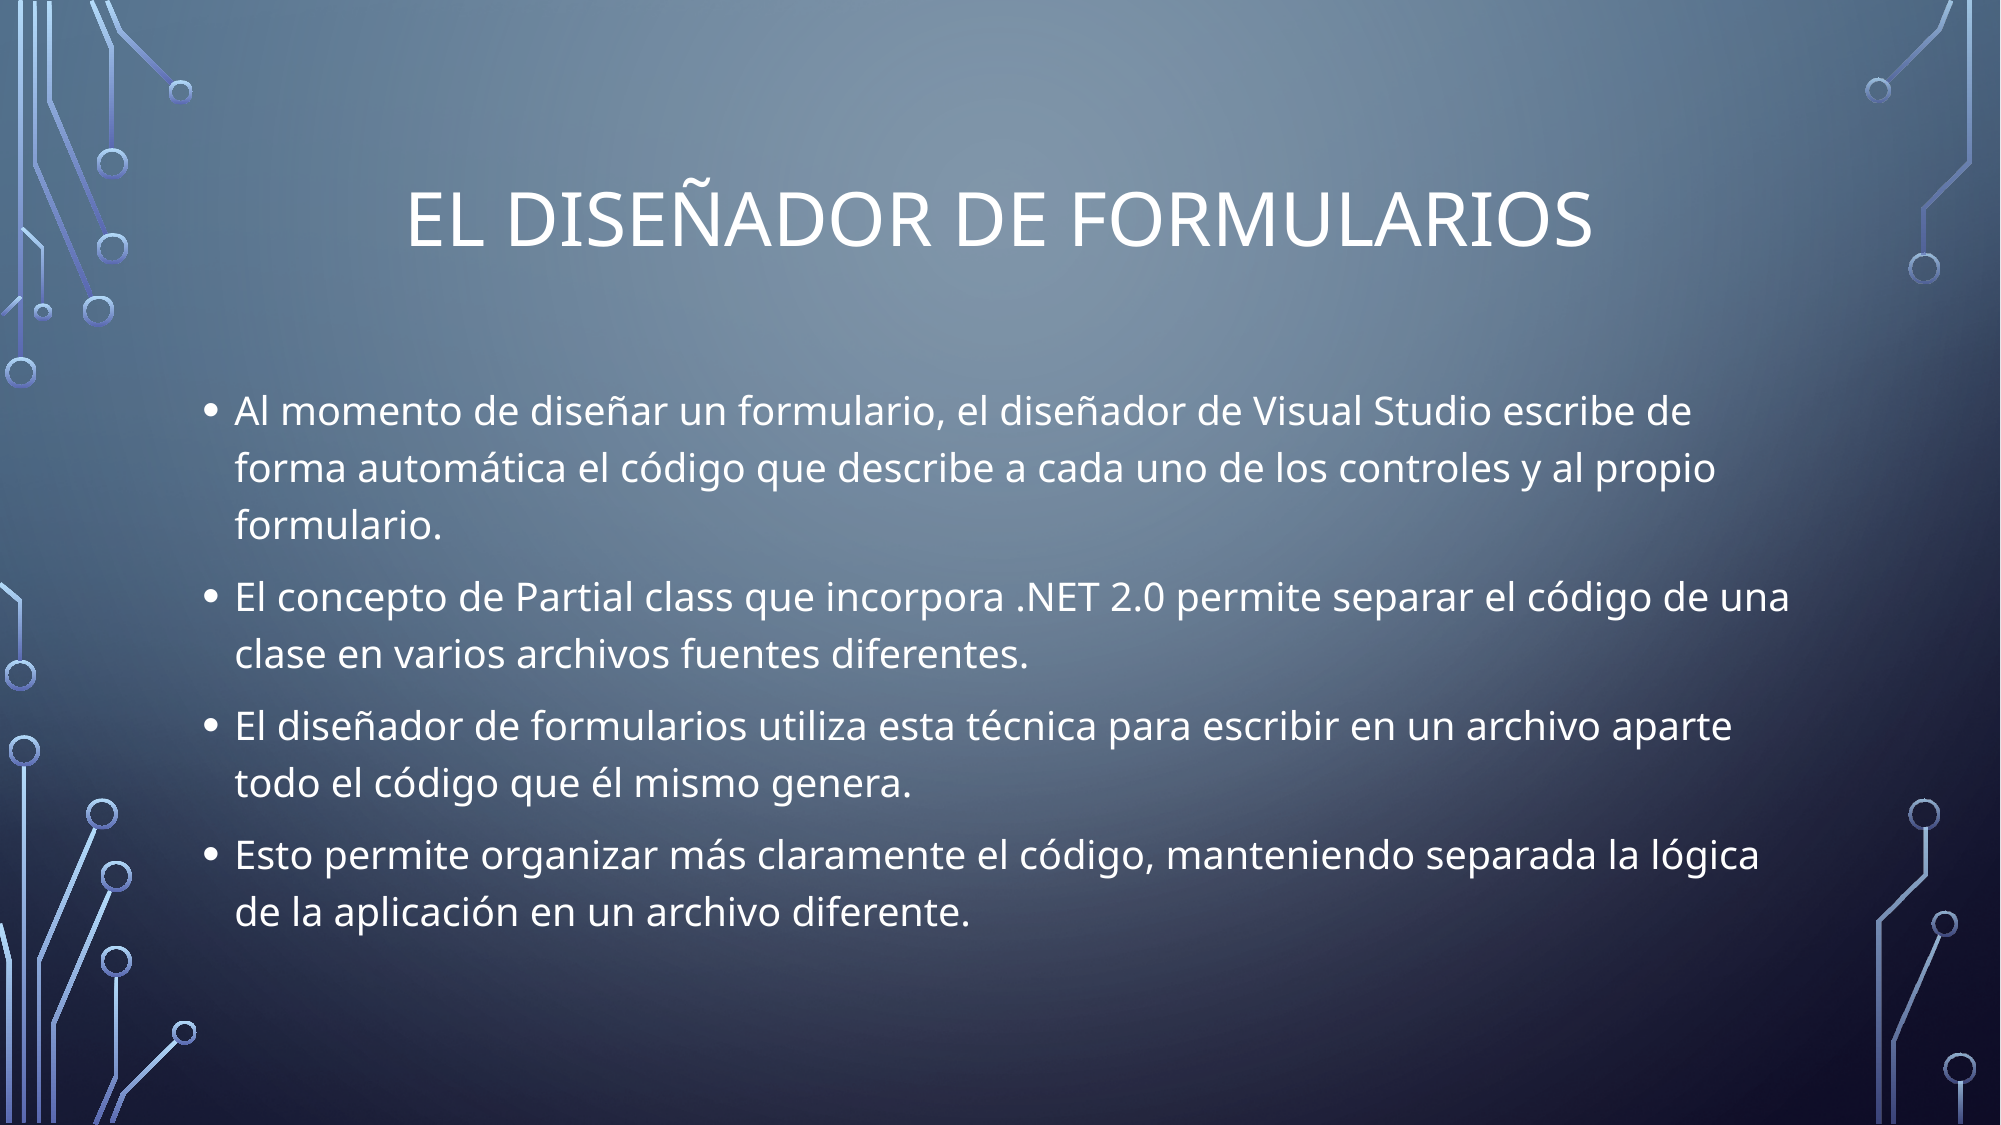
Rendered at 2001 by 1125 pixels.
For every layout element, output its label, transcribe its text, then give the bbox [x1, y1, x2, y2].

title El diseñador de formularios [187, 101, 1813, 344]
list Al momento de diseñar un formulario, el diseñador de Visual Studio escribe de forma automática el código que describe a cada uno de los controles y al propio formulario. El concepto de Partial class que incorpora .NET 2.0 permite separar el código de una clase en varios archivos fuentes diferentes. El diseñador de formularios utiliza esta técnica para escribir en un archivo aparte todo el código que él mismo genera. Esto permite organizar más claramente el código, manteniendo separada la lógica de la aplicación en un archivo diferente. [187, 369, 1813, 950]
